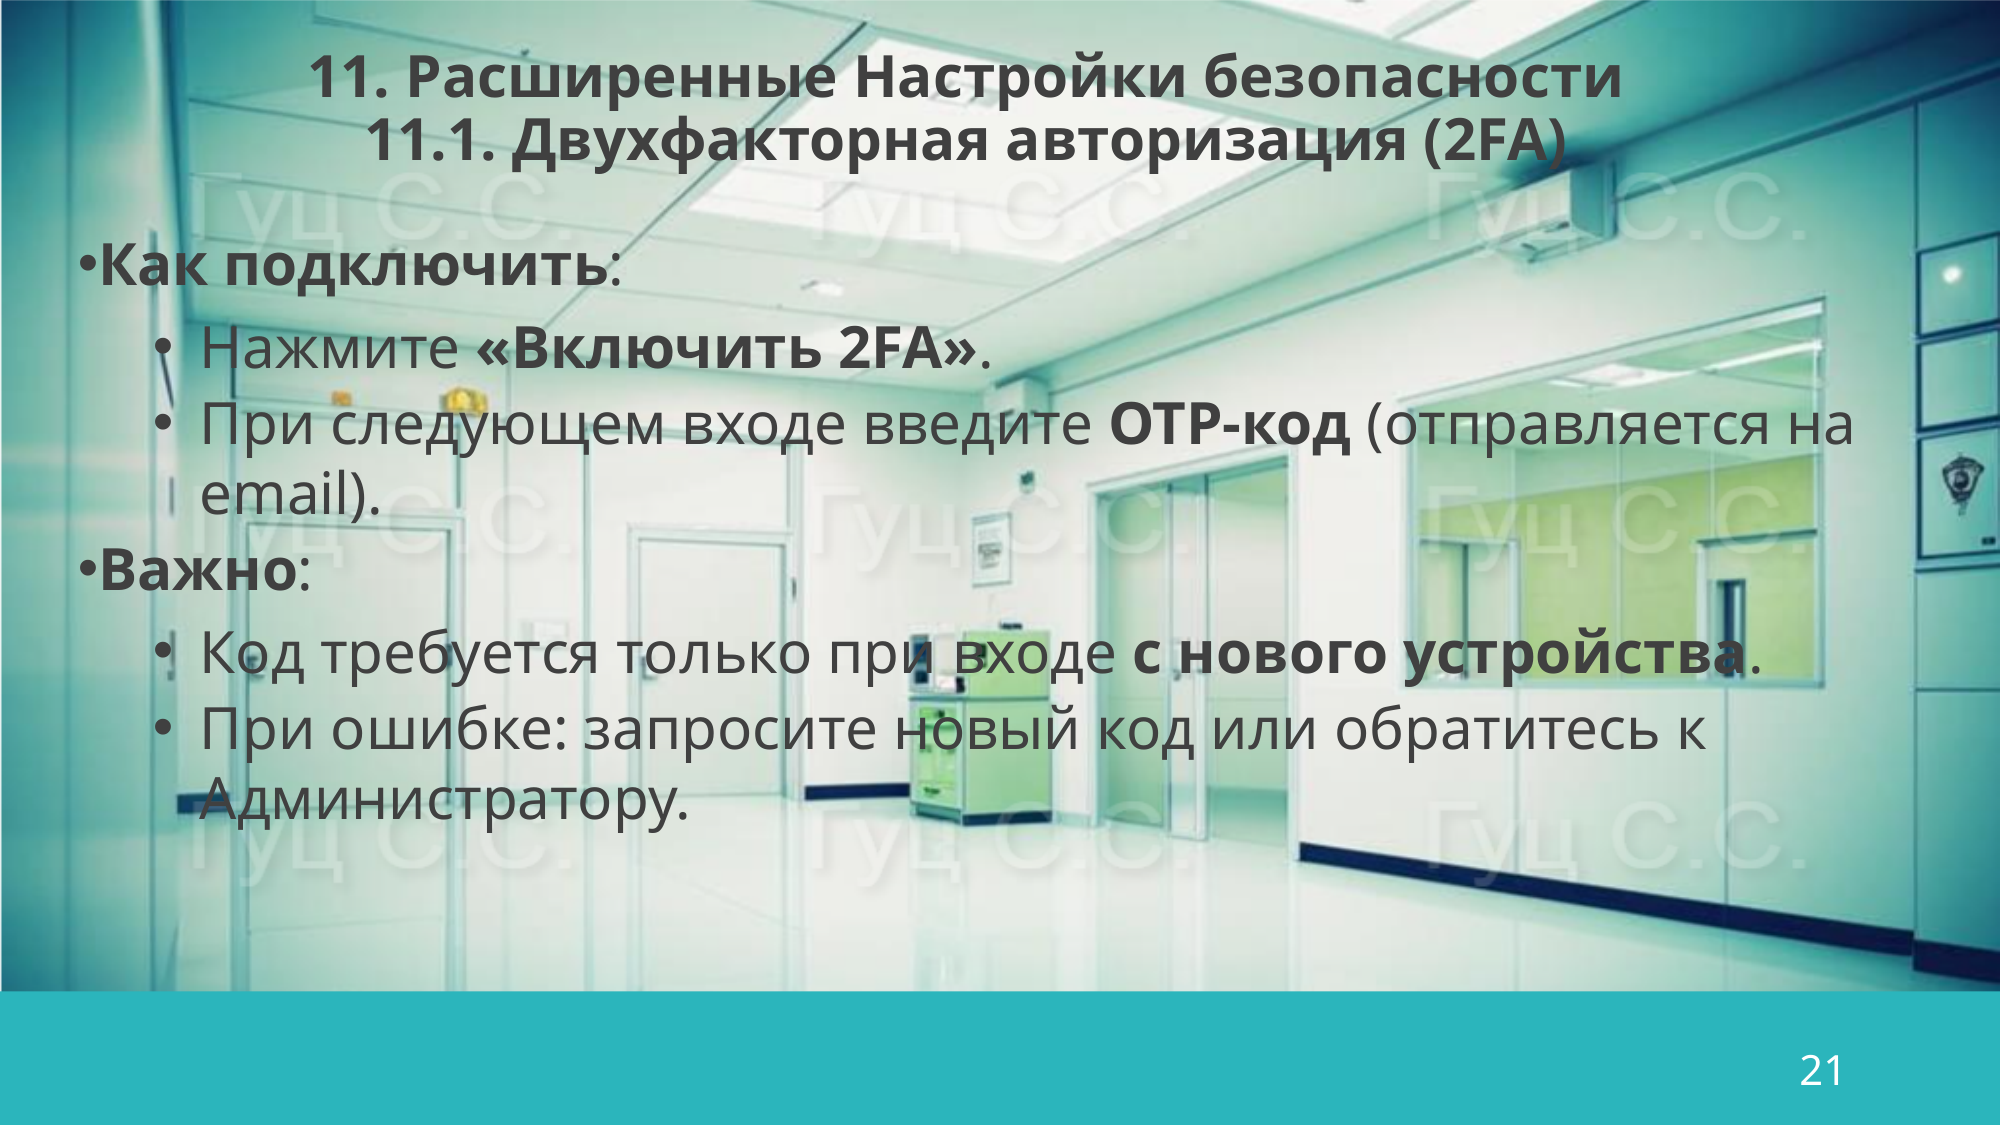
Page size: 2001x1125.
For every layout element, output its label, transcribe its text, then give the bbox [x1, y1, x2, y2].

text_box [0, 992, 2000, 1125]
text_box 21 [1412, 1042, 1863, 1103]
picture [0, 0, 2000, 992]
